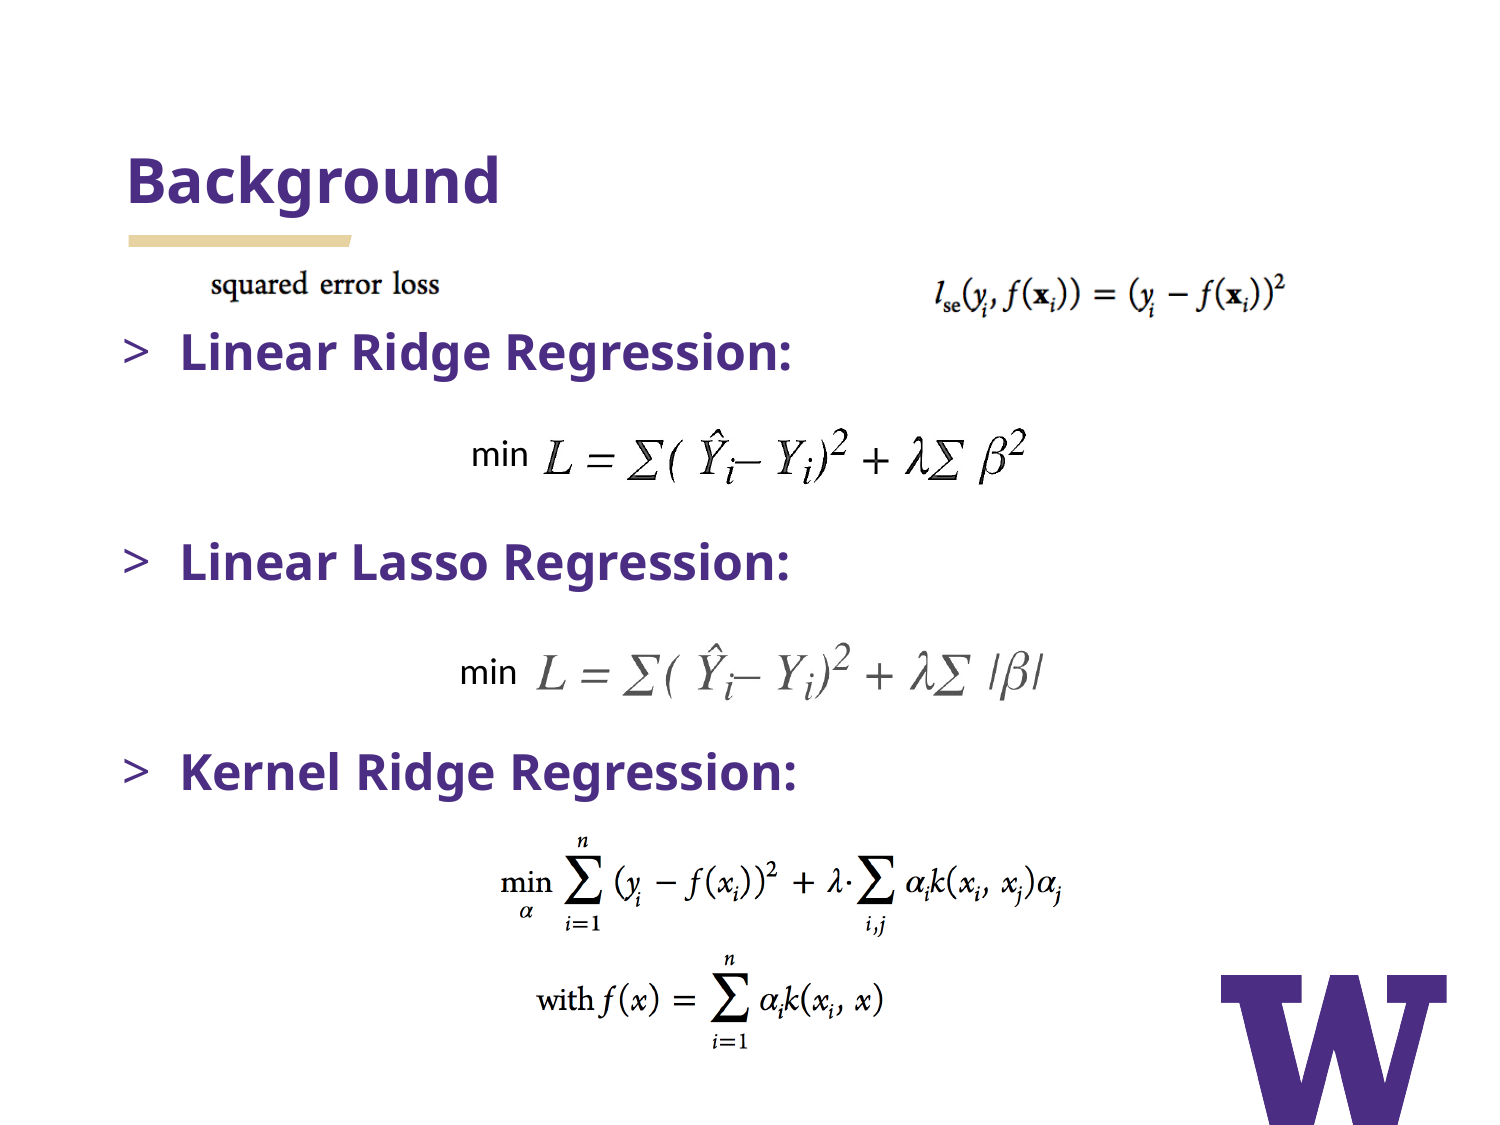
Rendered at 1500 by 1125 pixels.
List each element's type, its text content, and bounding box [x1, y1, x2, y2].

title Background [110, 60, 1453, 224]
list Linear Ridge Regression: Linear Lasso Regression: Kernel Ridge Regression: [108, 312, 1453, 972]
picture [174, 265, 1315, 327]
text_box min [456, 421, 500, 482]
picture [128, 235, 352, 247]
picture [505, 389, 1067, 522]
picture [505, 604, 1082, 737]
text_box min [444, 639, 500, 700]
picture [1221, 975, 1447, 1125]
picture [457, 818, 1104, 1066]
